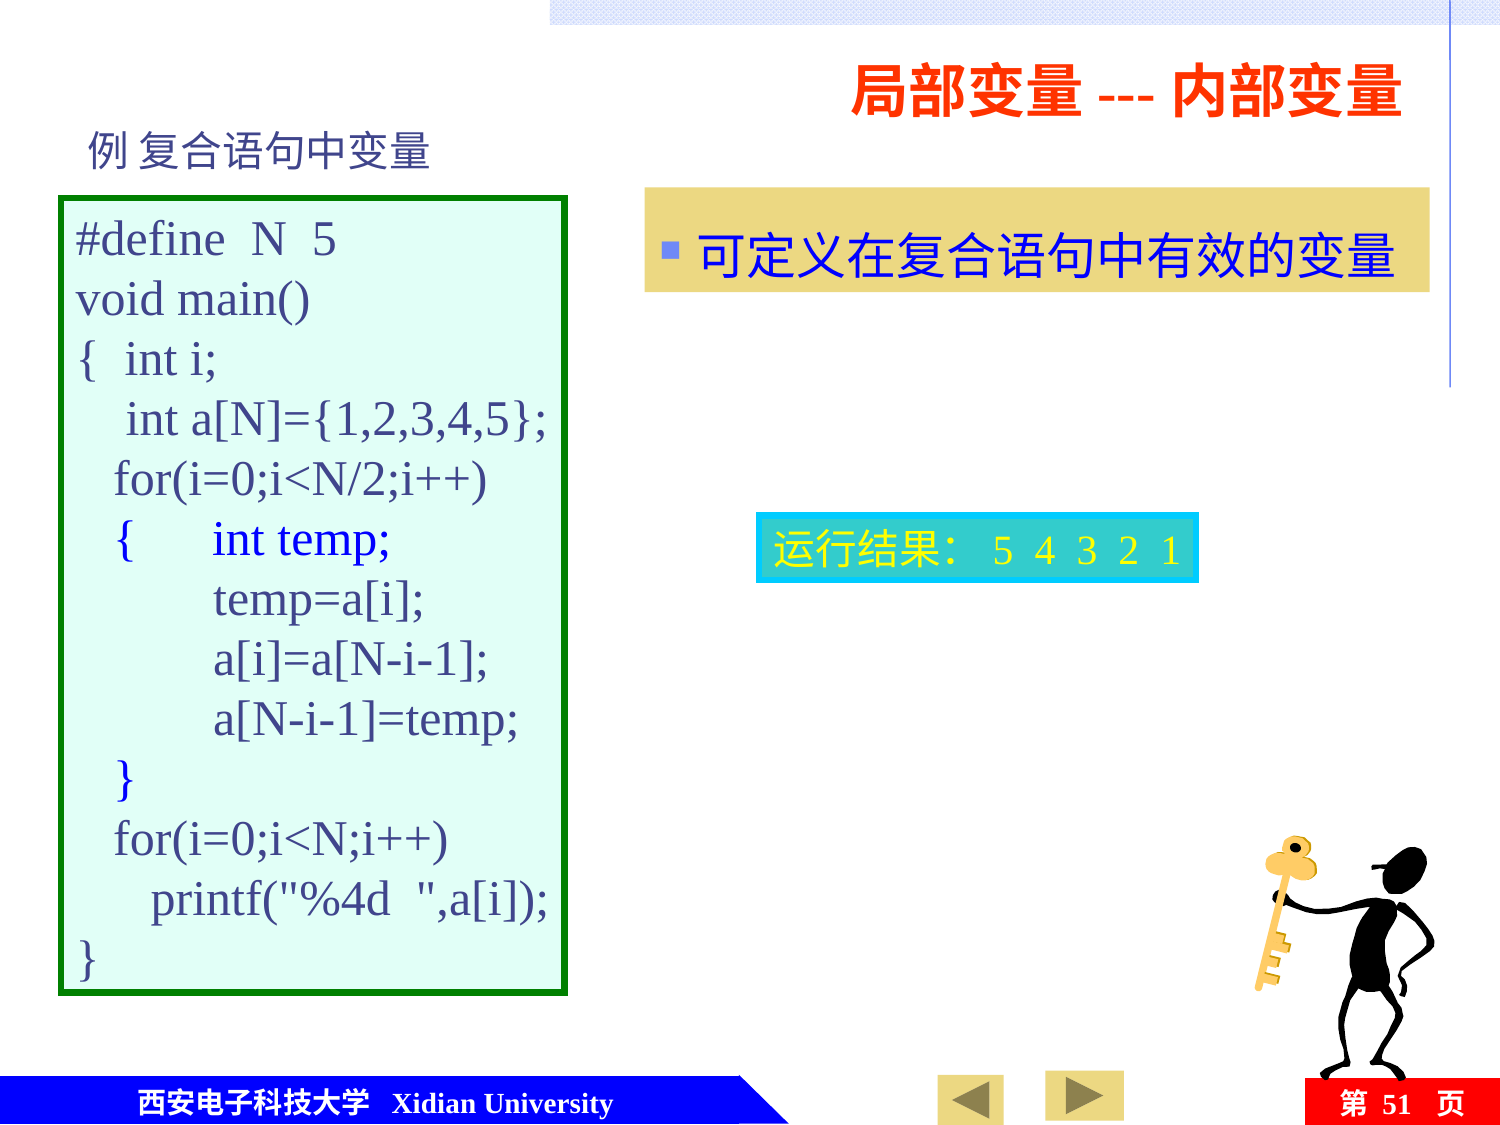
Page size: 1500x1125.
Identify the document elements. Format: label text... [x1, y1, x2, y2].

text_box 运行结果：5 4 3 2 1 [759, 515, 1197, 581]
picture [549, 0, 1449, 25]
text_box 可定义在复合语句中有效的变量 [644, 187, 1430, 293]
picture [1451, 0, 1500, 25]
text_box 局部变量---内部变量 [835, 46, 1477, 132]
picture [1253, 835, 1435, 1082]
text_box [58, 116, 568, 999]
